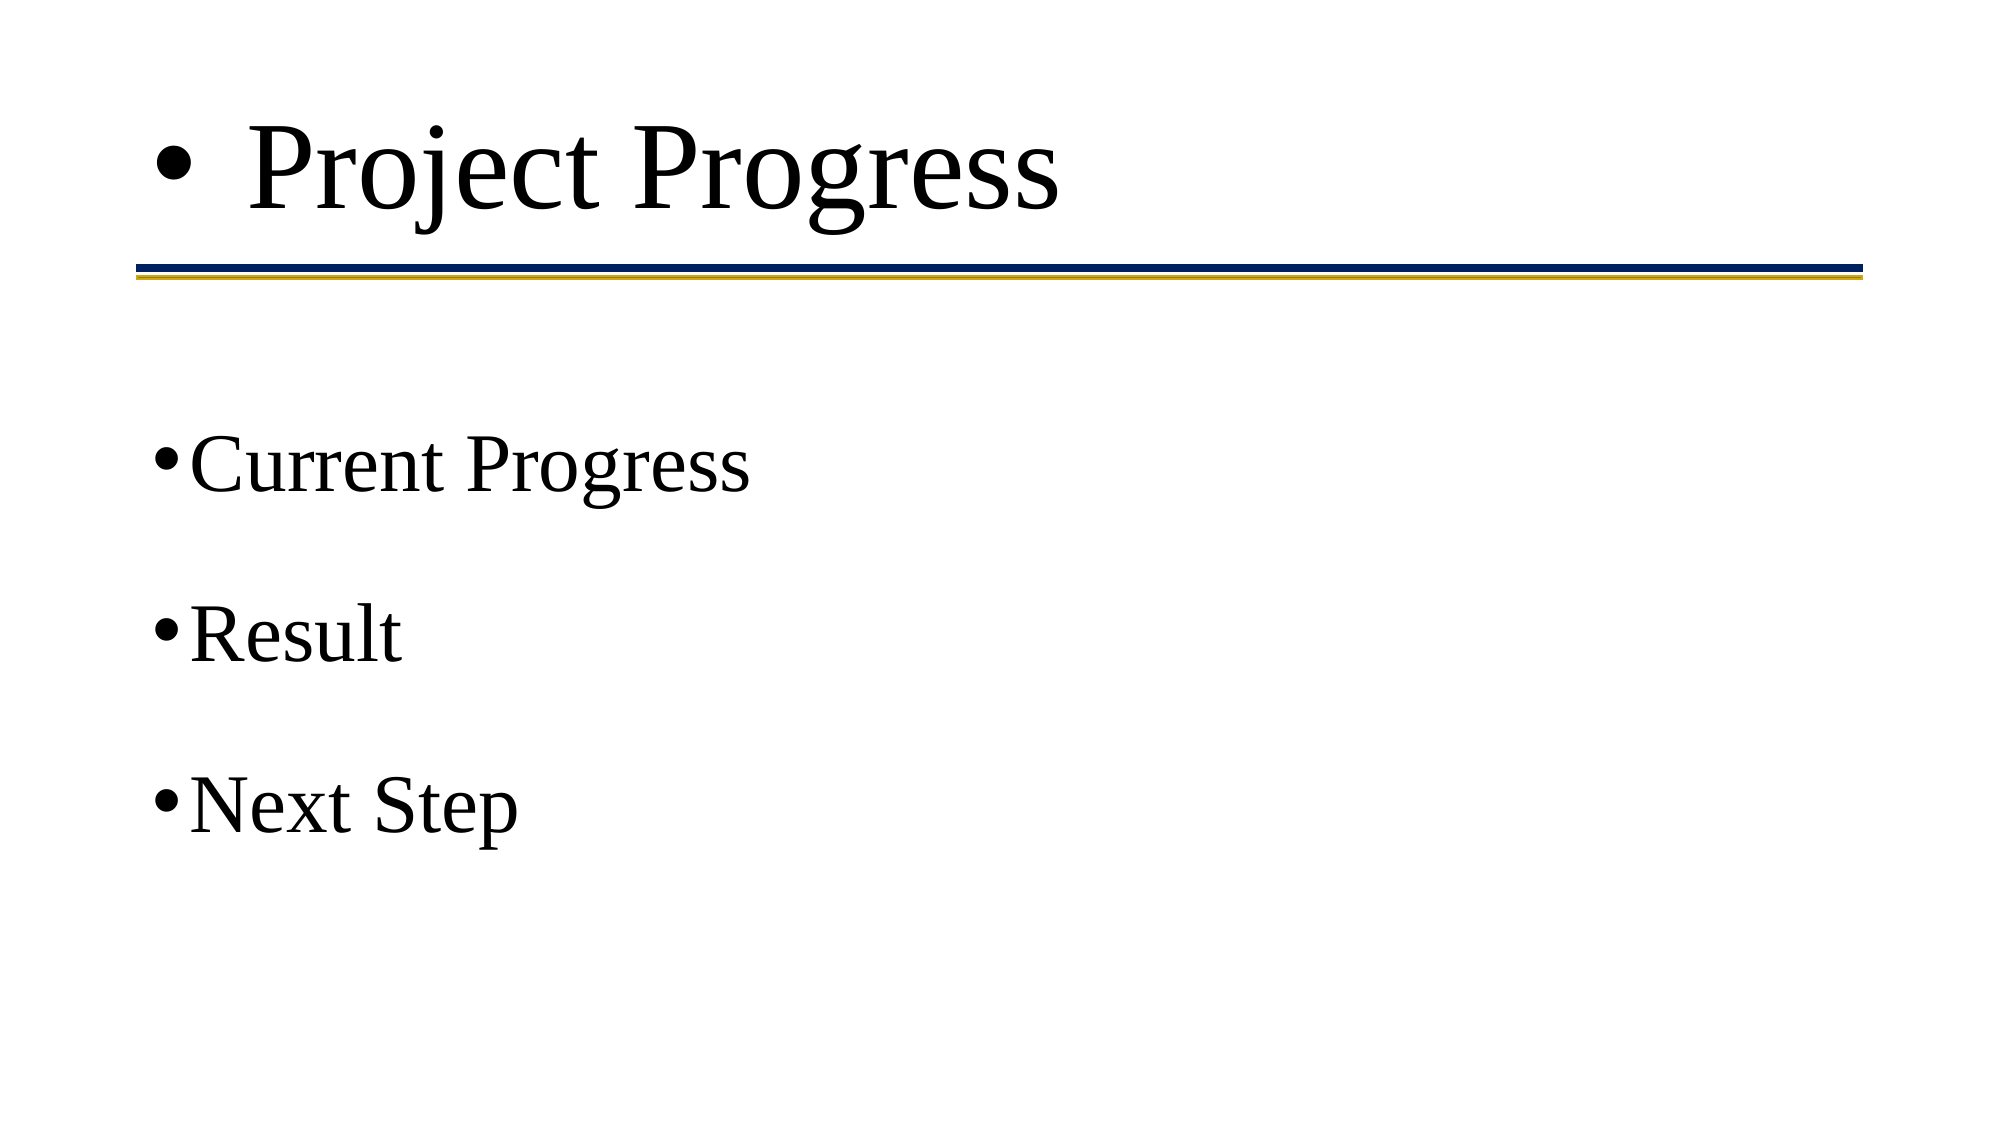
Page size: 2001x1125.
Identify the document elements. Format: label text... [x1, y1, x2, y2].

text_box [136, 275, 1863, 280]
title Project Progress [137, 59, 1863, 264]
list Current Progress Result Next Step [137, 350, 1863, 910]
text_box [136, 264, 1863, 272]
